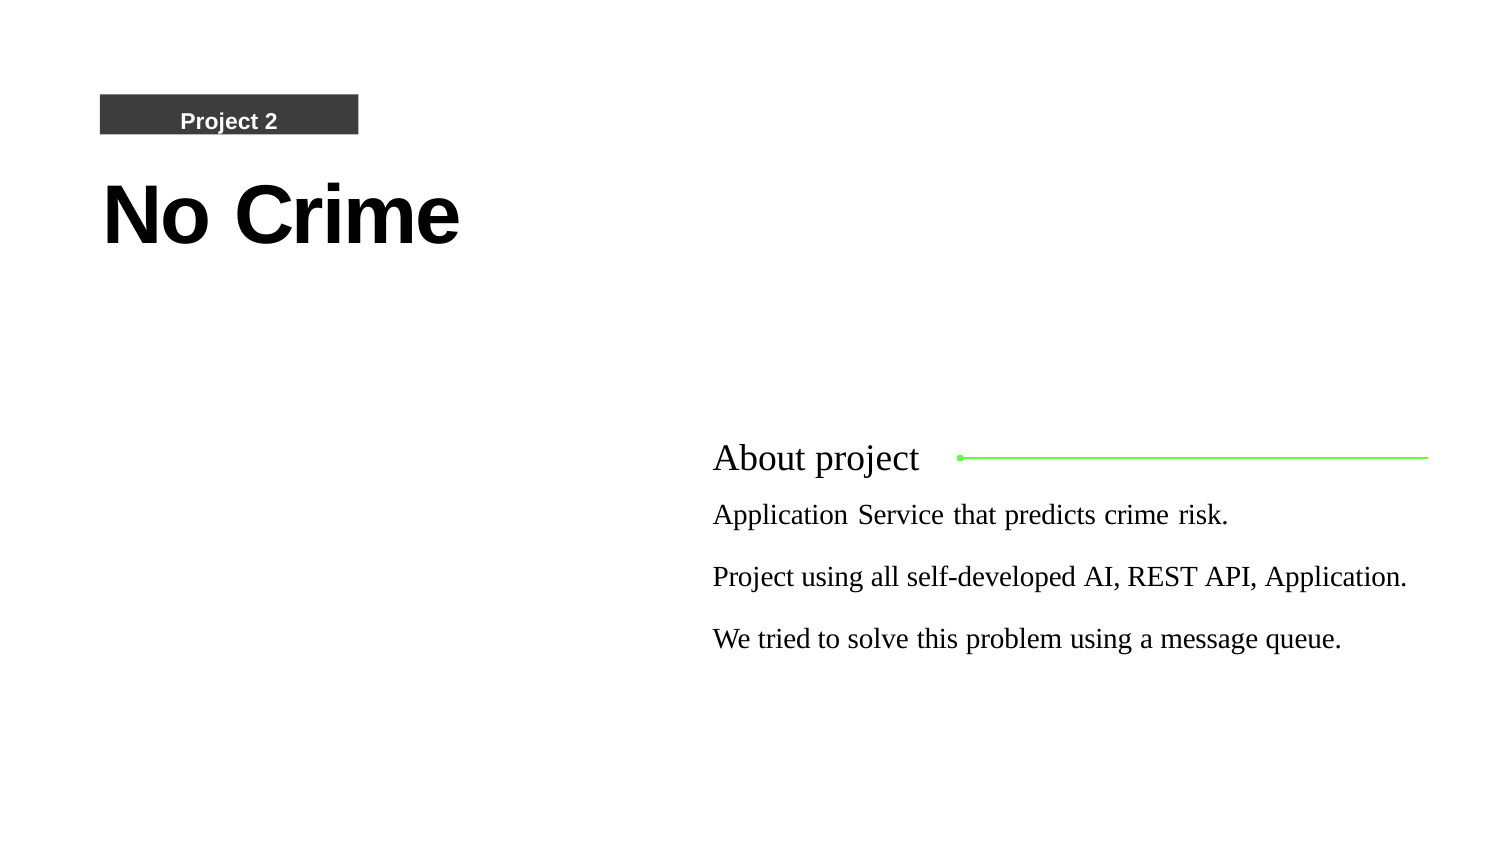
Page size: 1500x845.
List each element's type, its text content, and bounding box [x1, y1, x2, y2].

list About project Application Service that predicts crime risk. Project using all self-developed AI, REST API, Application. We tried to solve this problem using a message queue. [81, 407, 1419, 845]
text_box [956, 454, 1429, 462]
text_box Project 2 [99, 94, 359, 135]
title No Crime [100, 157, 463, 301]
